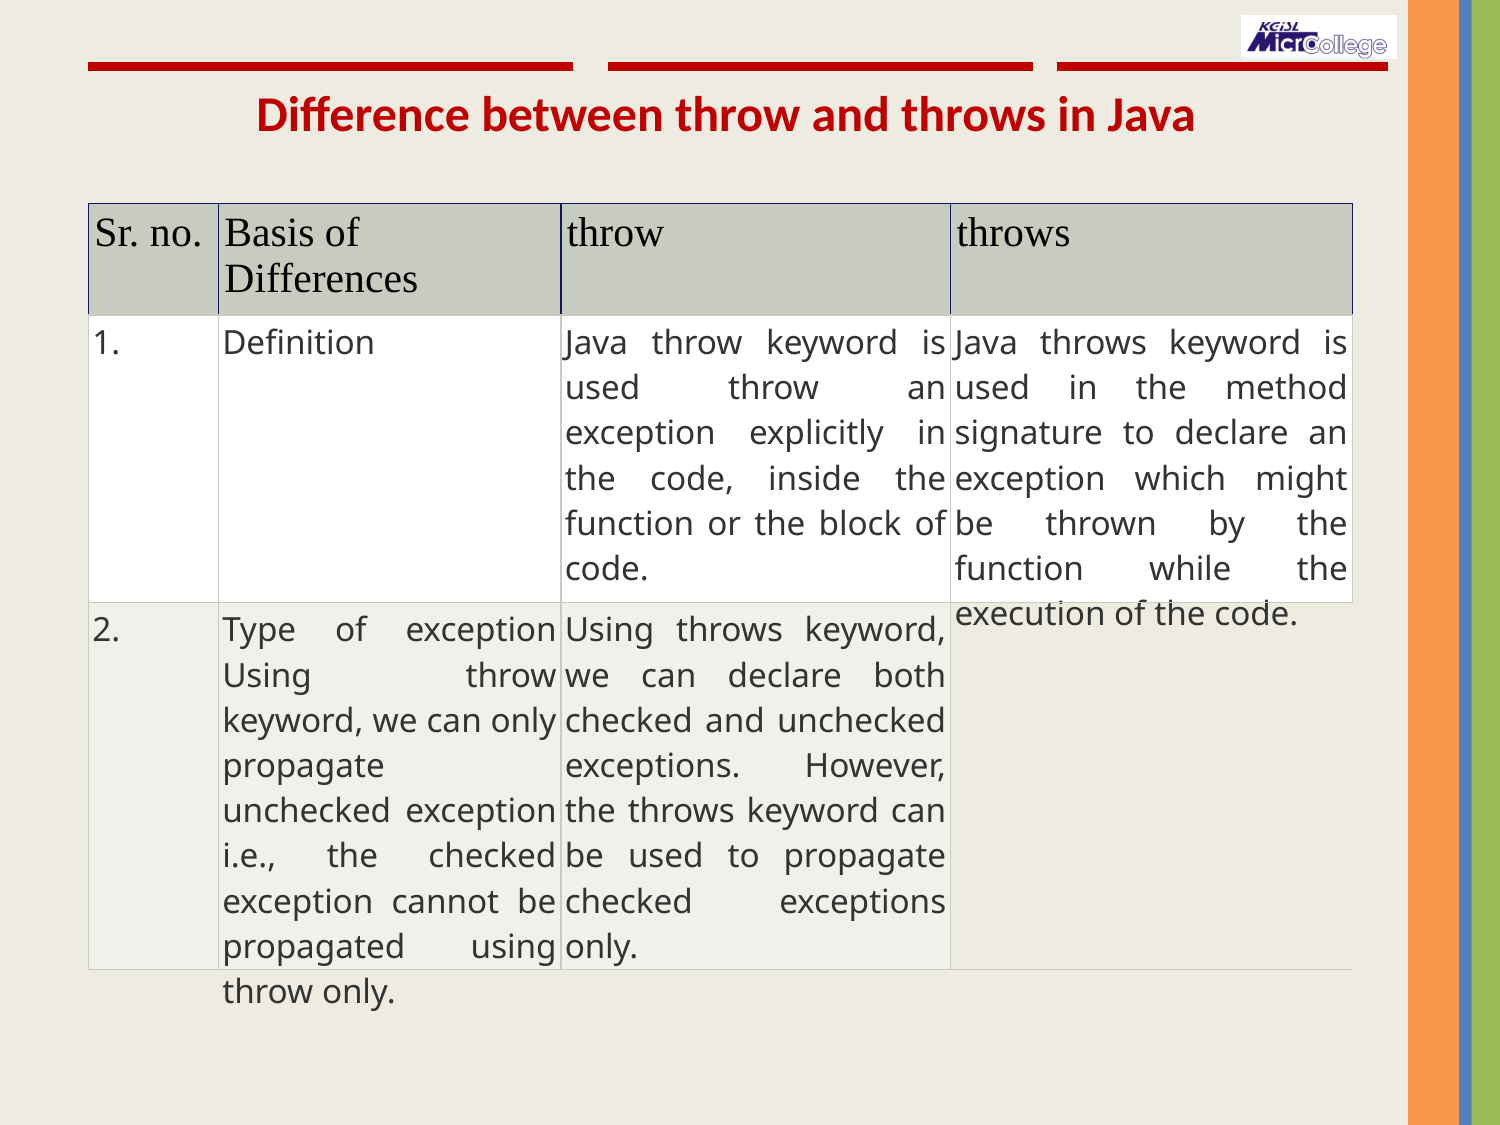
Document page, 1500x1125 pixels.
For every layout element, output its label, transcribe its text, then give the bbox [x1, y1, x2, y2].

table_cell 1. [89, 316, 218, 602]
list [87, 90, 1313, 203]
table_cell Java throws keyword is used in the method signature to declare an exception which might be thrown by the function while the execution of the code. [951, 316, 1352, 602]
table_cell 2. [89, 603, 218, 969]
table_cell Definition [219, 316, 560, 602]
table_header Basis of Differences [219, 204, 560, 314]
table_header Sr. no. [89, 204, 218, 314]
table_cell Using throws keyword, we can declare both checked and unchecked exceptions. However, the throws keyword can be used to propagate checked exceptions only. [562, 603, 950, 969]
table_header throws [951, 204, 1352, 314]
text_box Difference between throw and throws in Java [88, 74, 1365, 150]
table_cell Java throw keyword is used throw an exception explicitly in the code, inside the function or the block of code. [562, 316, 950, 602]
picture [1241, 15, 1397, 59]
list [87, 970, 1313, 1100]
table_cell Type of exception Using throw keyword, we can only propagate unchecked exception i.e., the checked exception cannot be propagated using throw only. [219, 603, 560, 969]
table_cell [951, 603, 1352, 969]
table_header throw [562, 204, 950, 314]
